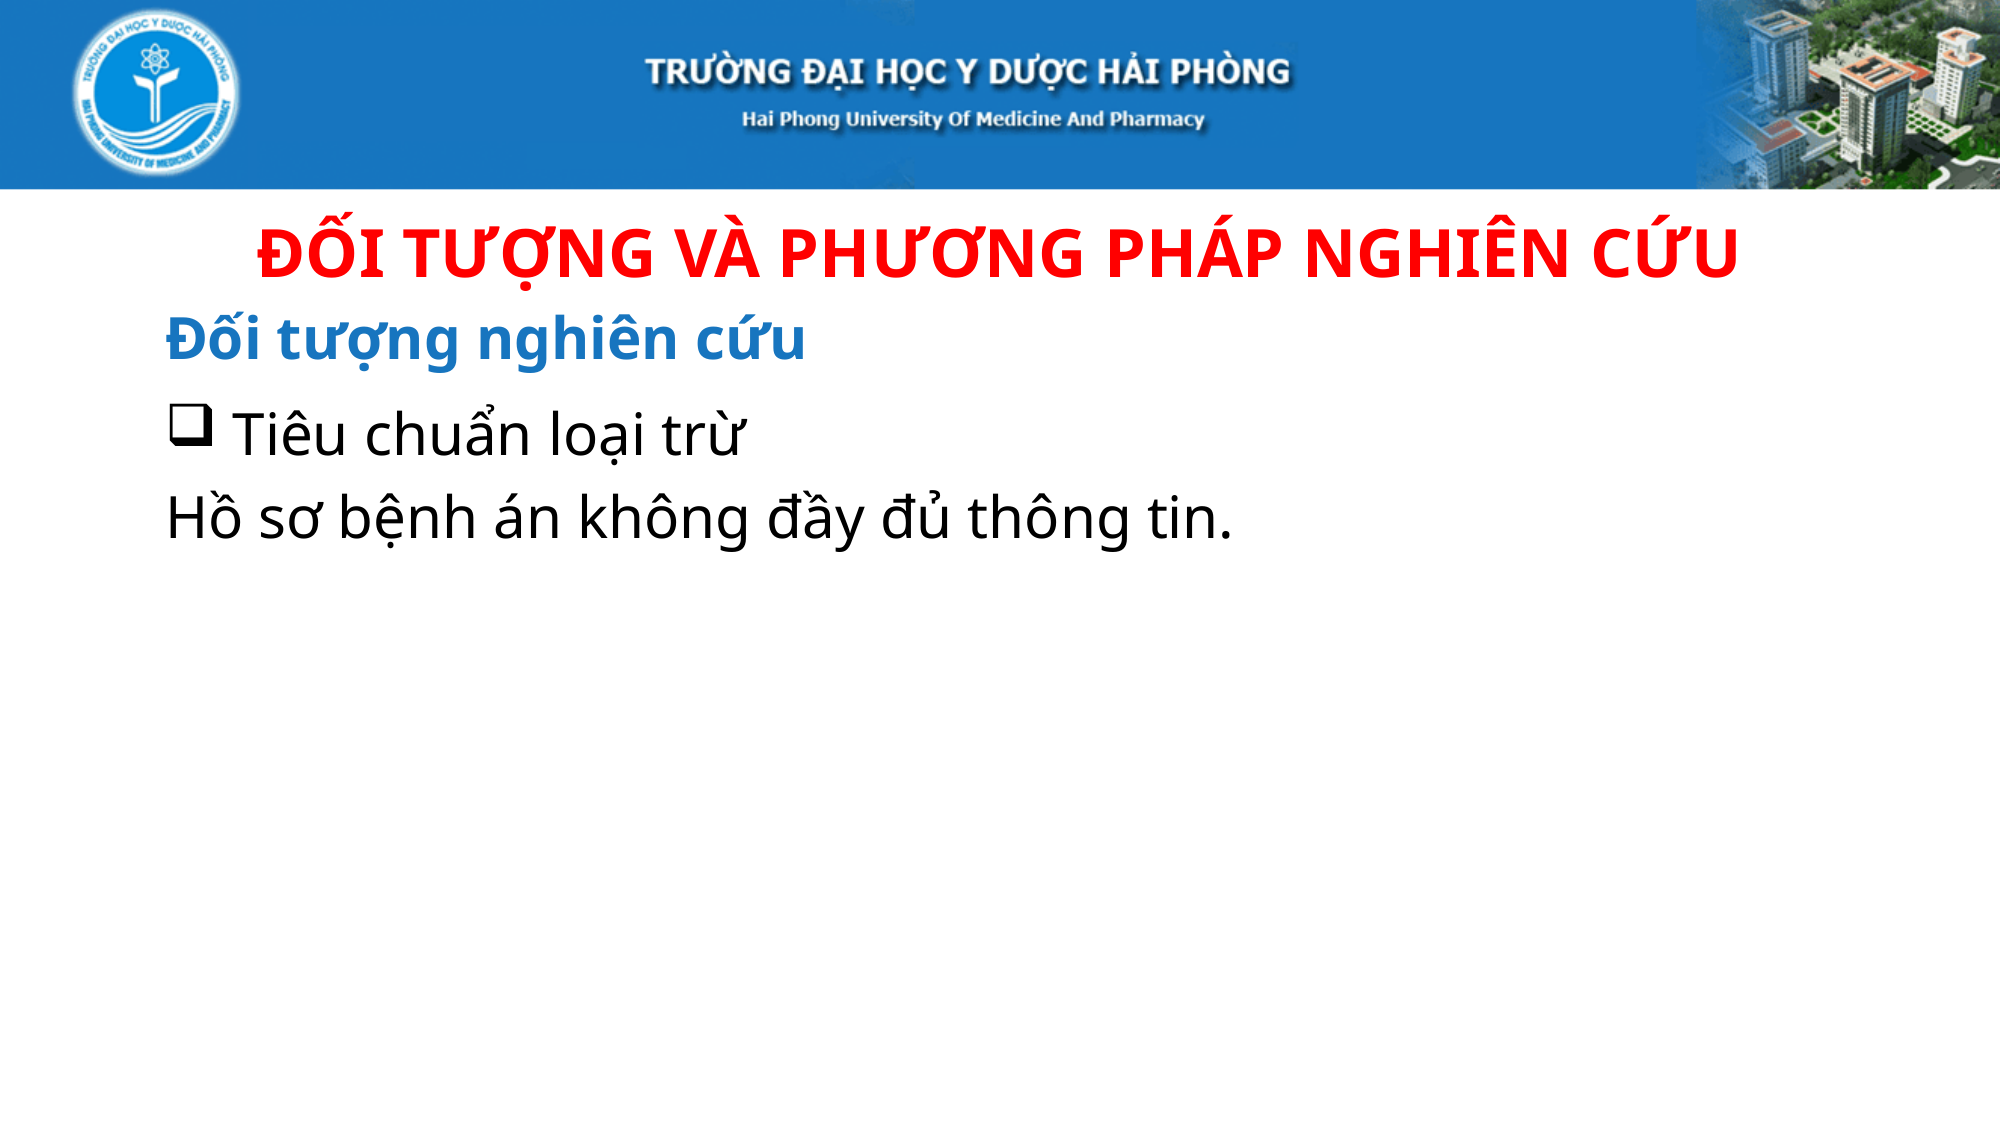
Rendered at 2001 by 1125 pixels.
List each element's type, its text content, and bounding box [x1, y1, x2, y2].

text_box ĐỐI TƯỢNG VÀ PHƯƠNG PHÁP NGHIÊN CỨU [150, 203, 1850, 299]
picture [0, 0, 2000, 191]
text_box Đối tượng nghiên cứu [150, 299, 1850, 398]
list Tiêu chuẩn loại trừ Hồ sơ bệnh án không đầy đủ thông tin. [150, 398, 1850, 1082]
